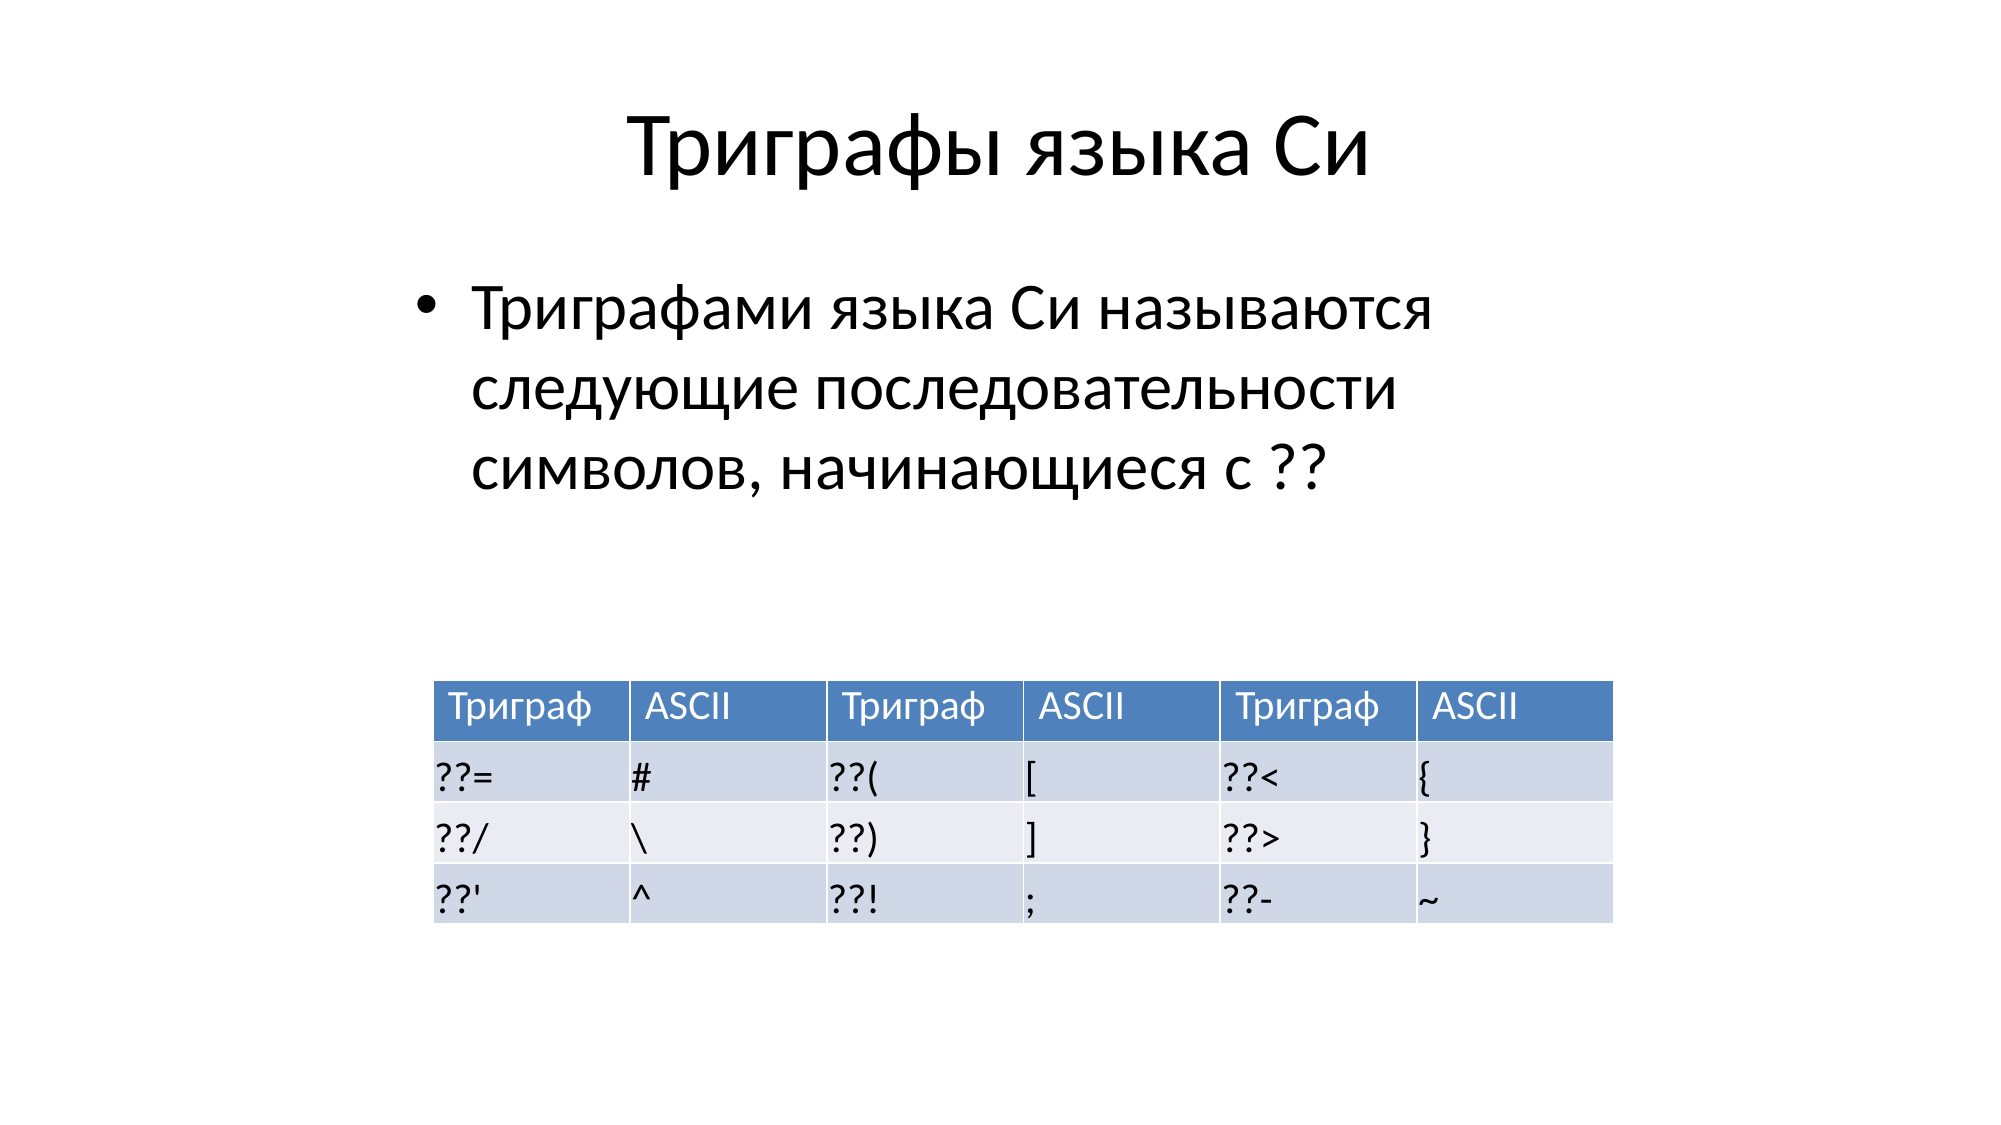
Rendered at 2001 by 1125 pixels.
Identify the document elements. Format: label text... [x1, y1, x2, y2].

table_header ASCII [1418, 681, 1613, 741]
table_header Триграф [434, 681, 629, 741]
table_cell ??- [1221, 864, 1416, 923]
table_cell ??! [828, 864, 1023, 923]
table_cell ??< [1221, 742, 1416, 801]
table_header Триграф [1221, 681, 1416, 741]
table_cell # [631, 742, 826, 801]
table_cell ~ [1418, 864, 1613, 923]
title Триграфы языка Си [99, 45, 1900, 233]
table_cell ^ [631, 864, 826, 923]
table_cell [ [1024, 742, 1219, 801]
table_cell \ [631, 803, 826, 862]
table_cell ??> [1221, 803, 1416, 862]
table_header ASCII [1024, 681, 1219, 741]
table_cell } [1418, 803, 1613, 862]
table_cell ??/ [434, 803, 629, 862]
list Триграфами языка Си называются следующие последовательности символов, начинающиеся с ?? [399, 255, 1675, 1043]
table_cell ??= [434, 742, 629, 801]
table_cell ; [1024, 864, 1219, 923]
table_cell ] [1024, 803, 1219, 862]
table_cell { [1418, 742, 1613, 801]
table_header ASCII [631, 681, 826, 741]
table_header Триграф [828, 681, 1023, 741]
table_cell ??) [828, 803, 1023, 862]
table_cell ??' [434, 864, 629, 923]
table_cell ??( [828, 742, 1023, 801]
